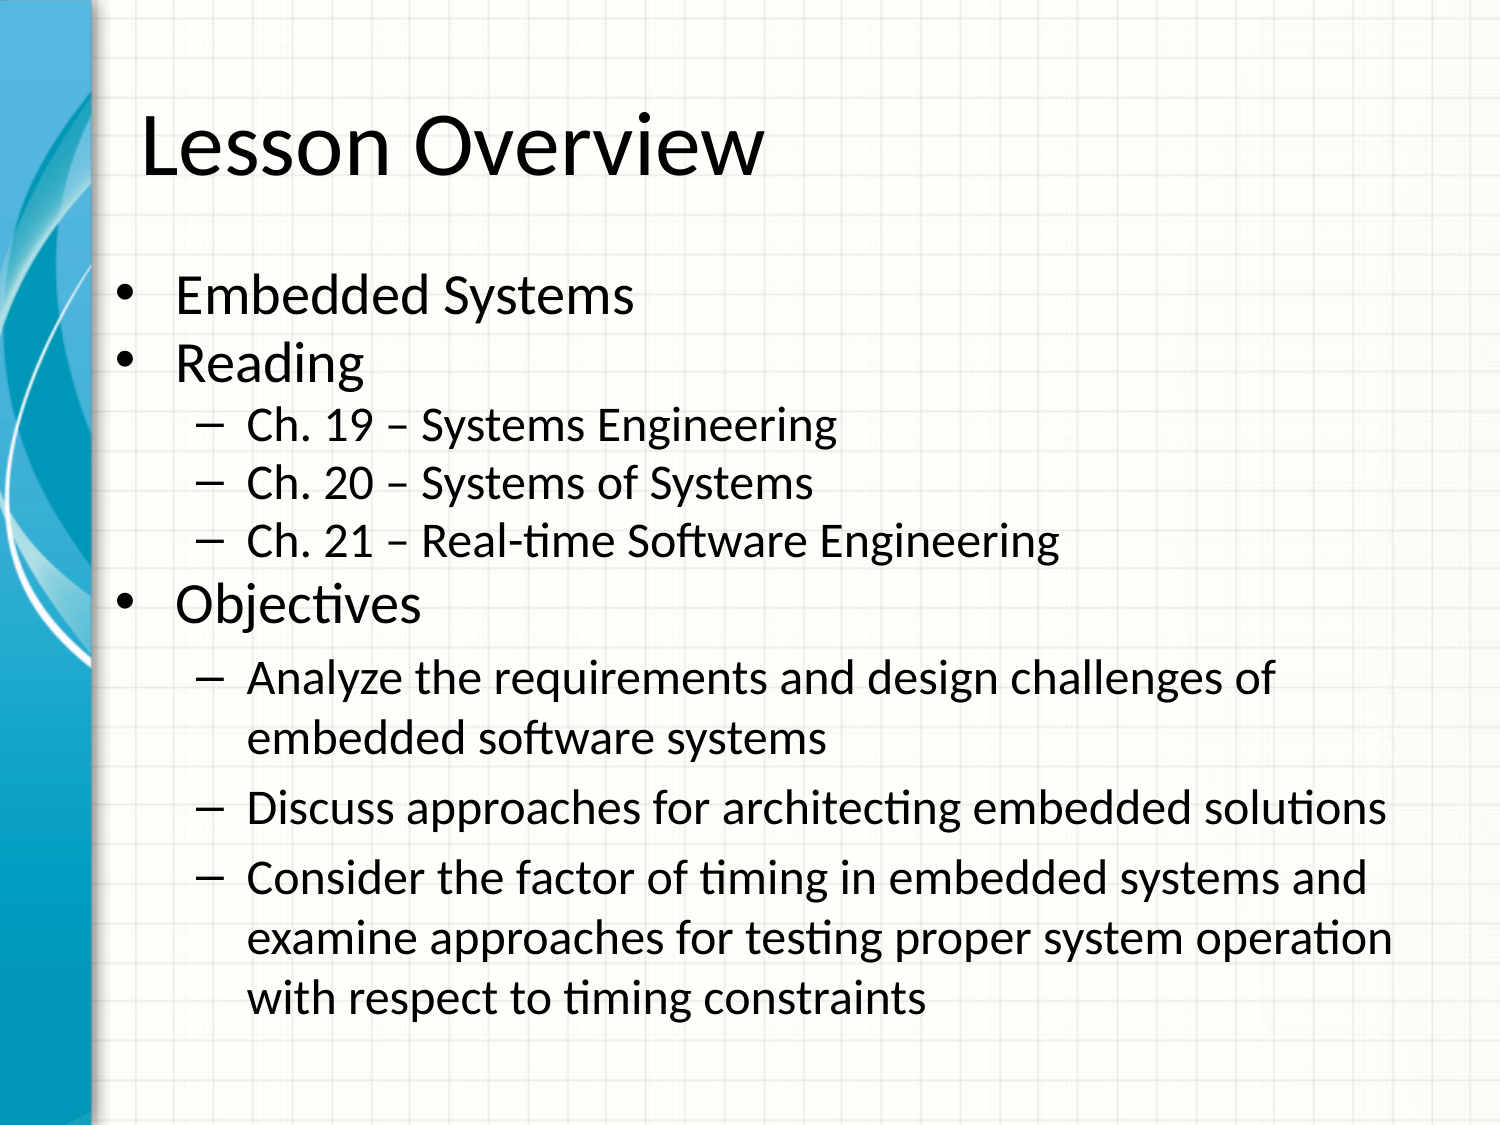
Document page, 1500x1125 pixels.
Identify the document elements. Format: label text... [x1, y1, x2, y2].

picture [0, 0, 1500, 1125]
title Lesson Overview [125, 45, 1450, 233]
list Embedded Systems Reading Ch. 19 – Systems Engineering Ch. 20 – Systems of Systems Ch. 21 – Real-time Software Engineering Objectives Analyze the requirements and design challenges of embedded software systems Discuss approaches for architecting embedded solutions Consider the factor of timing in embedded systems and examine approaches for testing proper system operation with respect to timing constraints [99, 262, 1471, 1050]
